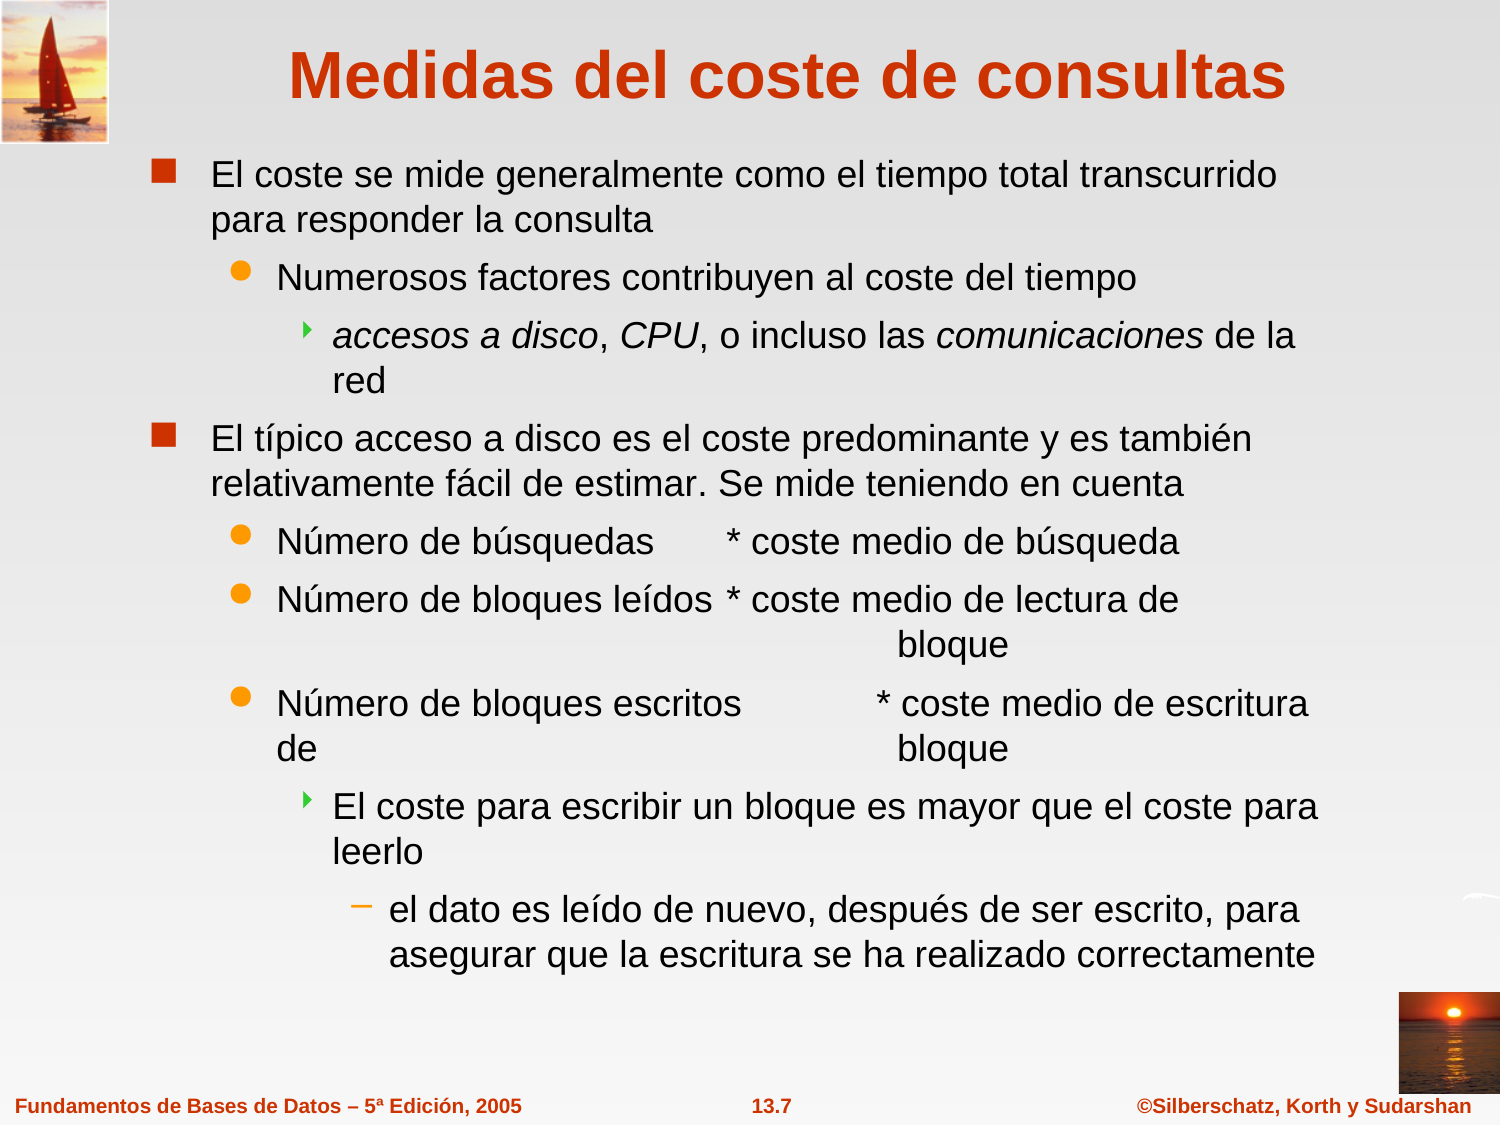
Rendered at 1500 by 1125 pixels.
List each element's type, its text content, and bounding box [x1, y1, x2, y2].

picture [1398, 992, 1500, 1094]
title Medidas del coste de consultas [125, 18, 1452, 120]
picture [0, 0, 109, 144]
list El coste se mide generalmente como el tiempo total transcurrido para responder la consulta Numerosos factores contribuyen al coste del tiempo accesos a disco, CPU, o incluso las comunicaciones de la red El típico acceso a disco es el coste predominante y es también relativamente fácil de estimar. Se mide teniendo en cuenta Número de búsquedas * coste medio de búsqueda Número de bloques leídos * coste medio de lectura de bloque Número de bloques escritos * coste medio de escritura de bloque El coste para escribir un bloque es mayor que el coste para leerlo el dato es leído de nuevo, después de ser escrito, para asegurar que la escritura se ha realizado correctamente [139, 142, 1337, 945]
